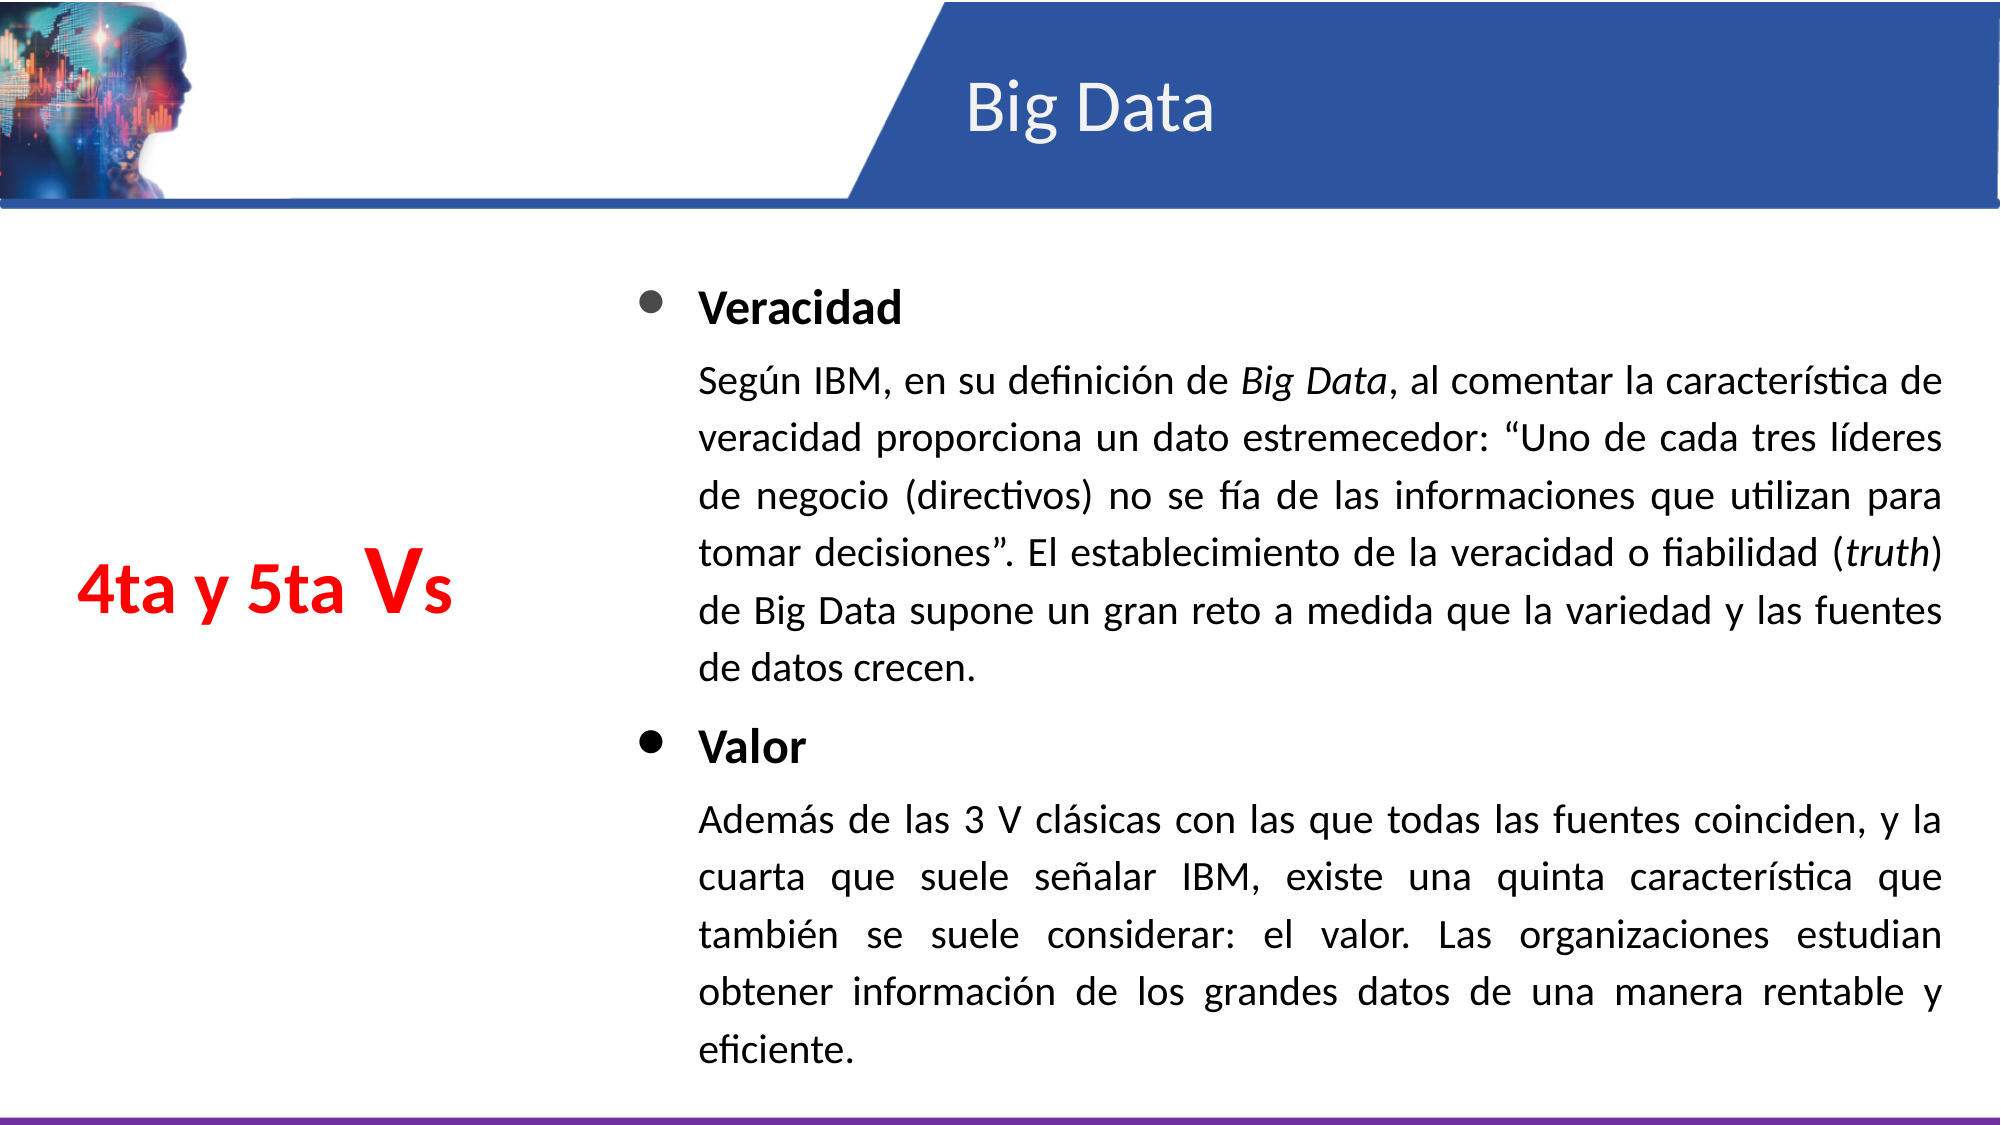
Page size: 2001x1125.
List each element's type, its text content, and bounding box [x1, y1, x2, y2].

text_box 4ta y 5ta Vs [62, 360, 562, 643]
picture [0, 2, 2000, 209]
text_box Big Data [950, 41, 1842, 162]
text_box Veracidad Según IBM, en su definición de Big Data, al comentar la característica de veracidad proporciona un dato estremecedor: “Uno de cada tres líderes de negocio (directivos) no se fía de las informaciones que utilizan para tomar decisiones”. El establecimiento de la veracidad o fiabilidad (truth) de Big Data supone un gran reto a medida que la variedad y las fuentes de datos crecen. Valor Además de las 3 V clásicas con las que todas las fuentes coinciden, y la cuarta que suele señalar IBM, existe una quinta característica que también se suele considerar: el valor. Las organizaciones estudian obtener información de los grandes datos de una manera rentable y eficiente. [608, 216, 1959, 1121]
